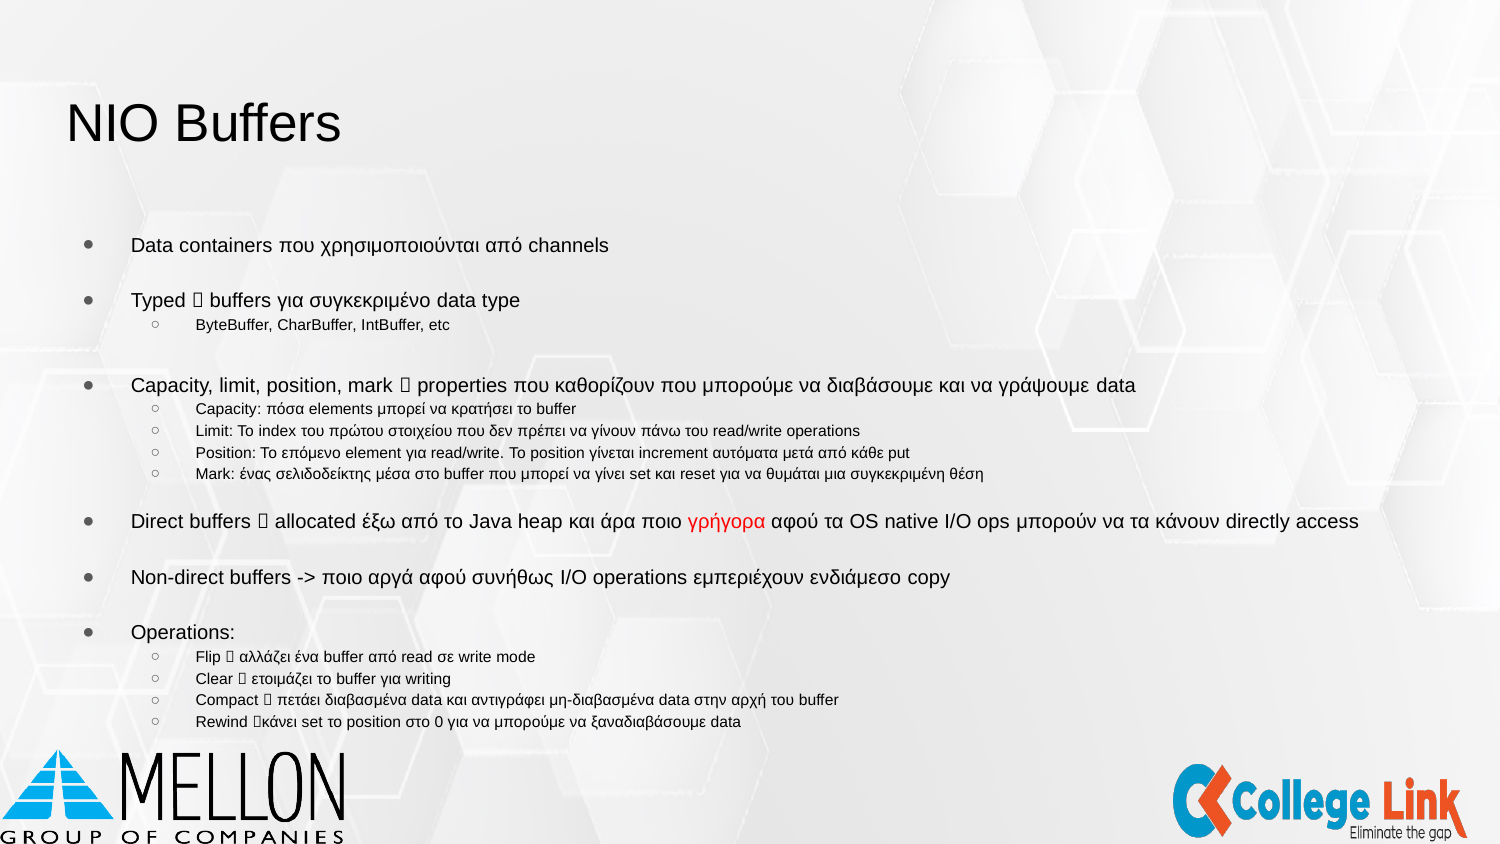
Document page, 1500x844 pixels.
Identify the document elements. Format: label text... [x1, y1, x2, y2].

picture [0, 0, 1500, 844]
title NIO Buffers [51, 72, 1449, 167]
list Data containers που χρησιμοποιούνται από channels Typed  buffers για συγκεκριμένο data type ByteBuffer, CharBuffer, IntBuffer, etc Capacity, limit, position, mark  properties που καθορίζουν που μπορούμε να διαβάσουμε και να γράψουμε data Capacity: πόσα elements μπορεί να κρατήσει το buffer Limit: To index του πρώτου στοιχείου που δεν πρέπει να γίνουν πάνω του read/write operations Position: To επόμενο element για read/write. Το position γίνεται increment αυτόματα μετά από κάθε put Mark: ένας σελιδοδείκτης μέσα στο buffer που μπορεί να γίνει set και reset για να θυμάται μια συγκεκριμένη θέση Direct buffers  allocated έξω από το Java heap και άρα ποιο γρήγορα αφού τα OS native I/O ops μπορούν να τα κάνουν directly access Non-direct buffers -> ποιο αργά αφού συνήθως I/O operations εμπεριέχουν ενδιάμεσο copy Operations: Flip  αλλάζει ένα buffer από read σε write mode Clear  ετοιμάζει το buffer για writing Compact  πετάει διαβασμένα data και αντιγράφει μη-διαβασμένα data στην αρχή του buffer Rewind κάνει set το position στο 0 για να μπορούμε να ξαναδιαβάσουμε data [51, 189, 1449, 750]
